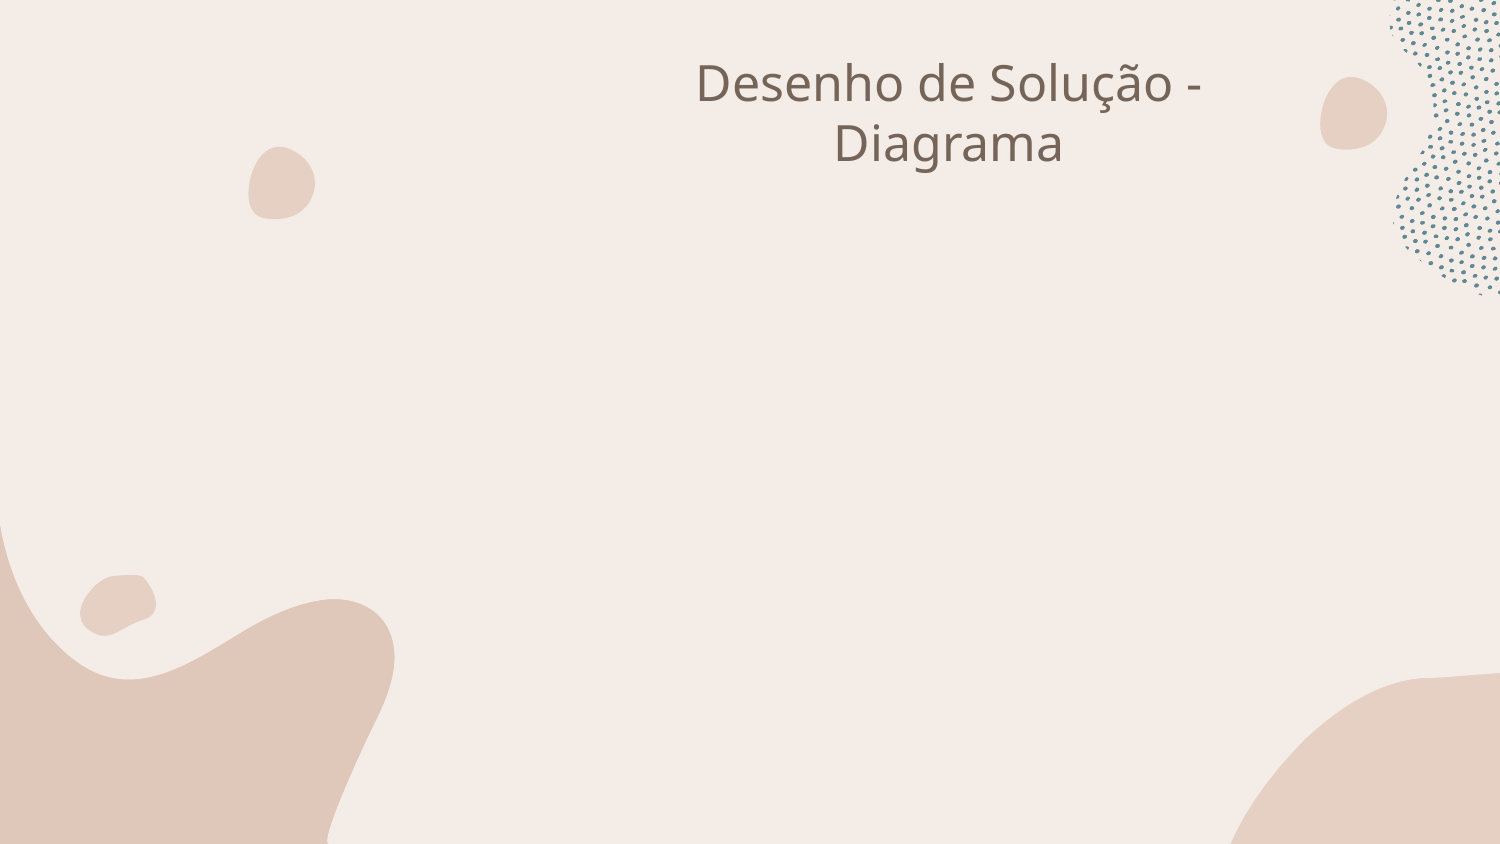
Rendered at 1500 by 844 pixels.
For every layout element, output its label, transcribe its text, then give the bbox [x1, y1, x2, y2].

text_box [1333, 77, 1373, 86]
text_box [80, 575, 156, 636]
title Desenho de Solução - Diagrama [584, 95, 1291, 187]
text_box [1296, 88, 1500, 203]
text_box [0, 525, 395, 844]
text_box [1230, 673, 1500, 844]
text_box [248, 146, 316, 220]
